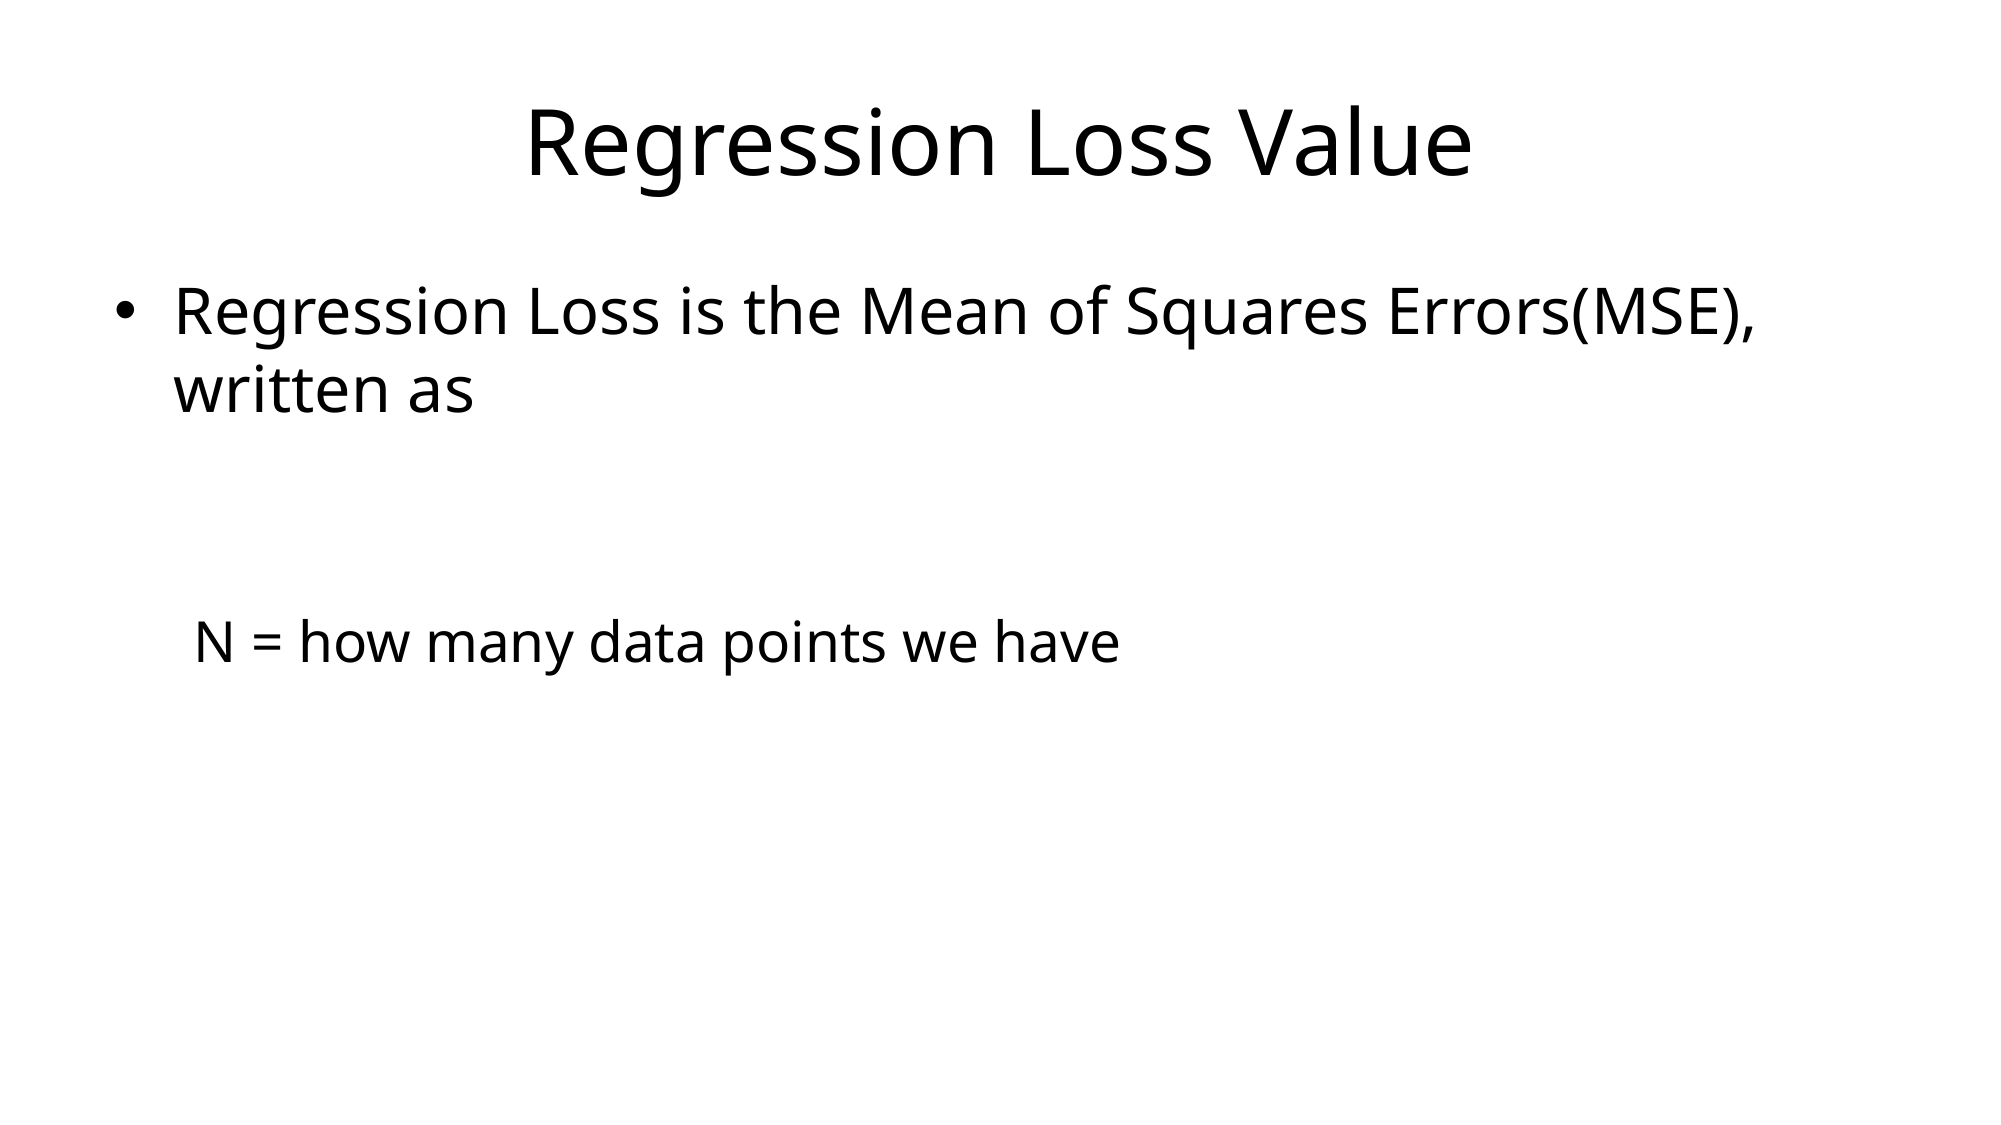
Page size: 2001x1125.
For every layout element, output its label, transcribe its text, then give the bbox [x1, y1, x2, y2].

title Regression Loss Value [99, 45, 1900, 233]
